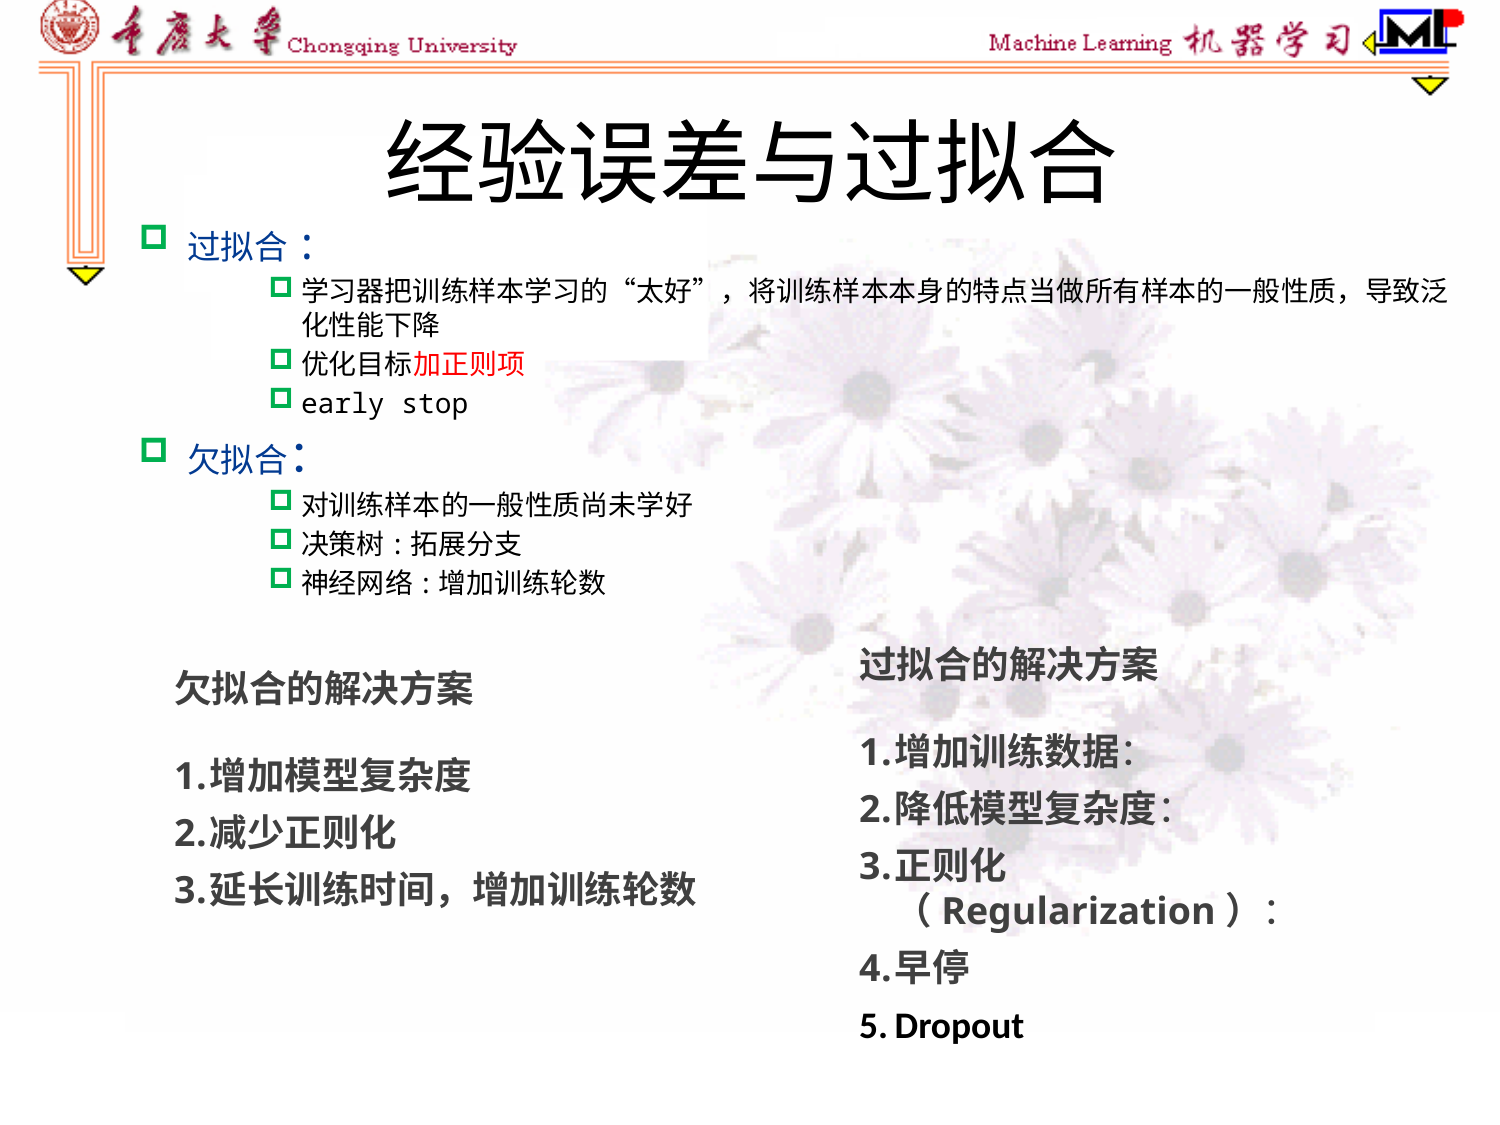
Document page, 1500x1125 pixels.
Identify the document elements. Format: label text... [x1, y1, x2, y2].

list 过拟合: 学习器把训练样本学习的“太好”，将训练样本本身的特点当做所有样本的一般性质，导致泛化性能下降 优化目标加正则项 early stop 欠拟合： 对训练样本的一般性质尚未学好 决策树:拓展分支 神经网络:增加训练轮数 [123, 207, 1474, 609]
text_box 欠拟合的解决方案 增加模型复杂度 减少正则化 延长训练时间，增加训练轮数 [159, 657, 715, 919]
picture [0, 0, 1500, 1032]
text_box 过拟合的解决方案 增加训练数据： 降低模型复杂度： 正则化（Regularization）： 早停 Dropout [844, 633, 1376, 1054]
title 经验误差与过拟合 [76, 66, 1427, 254]
